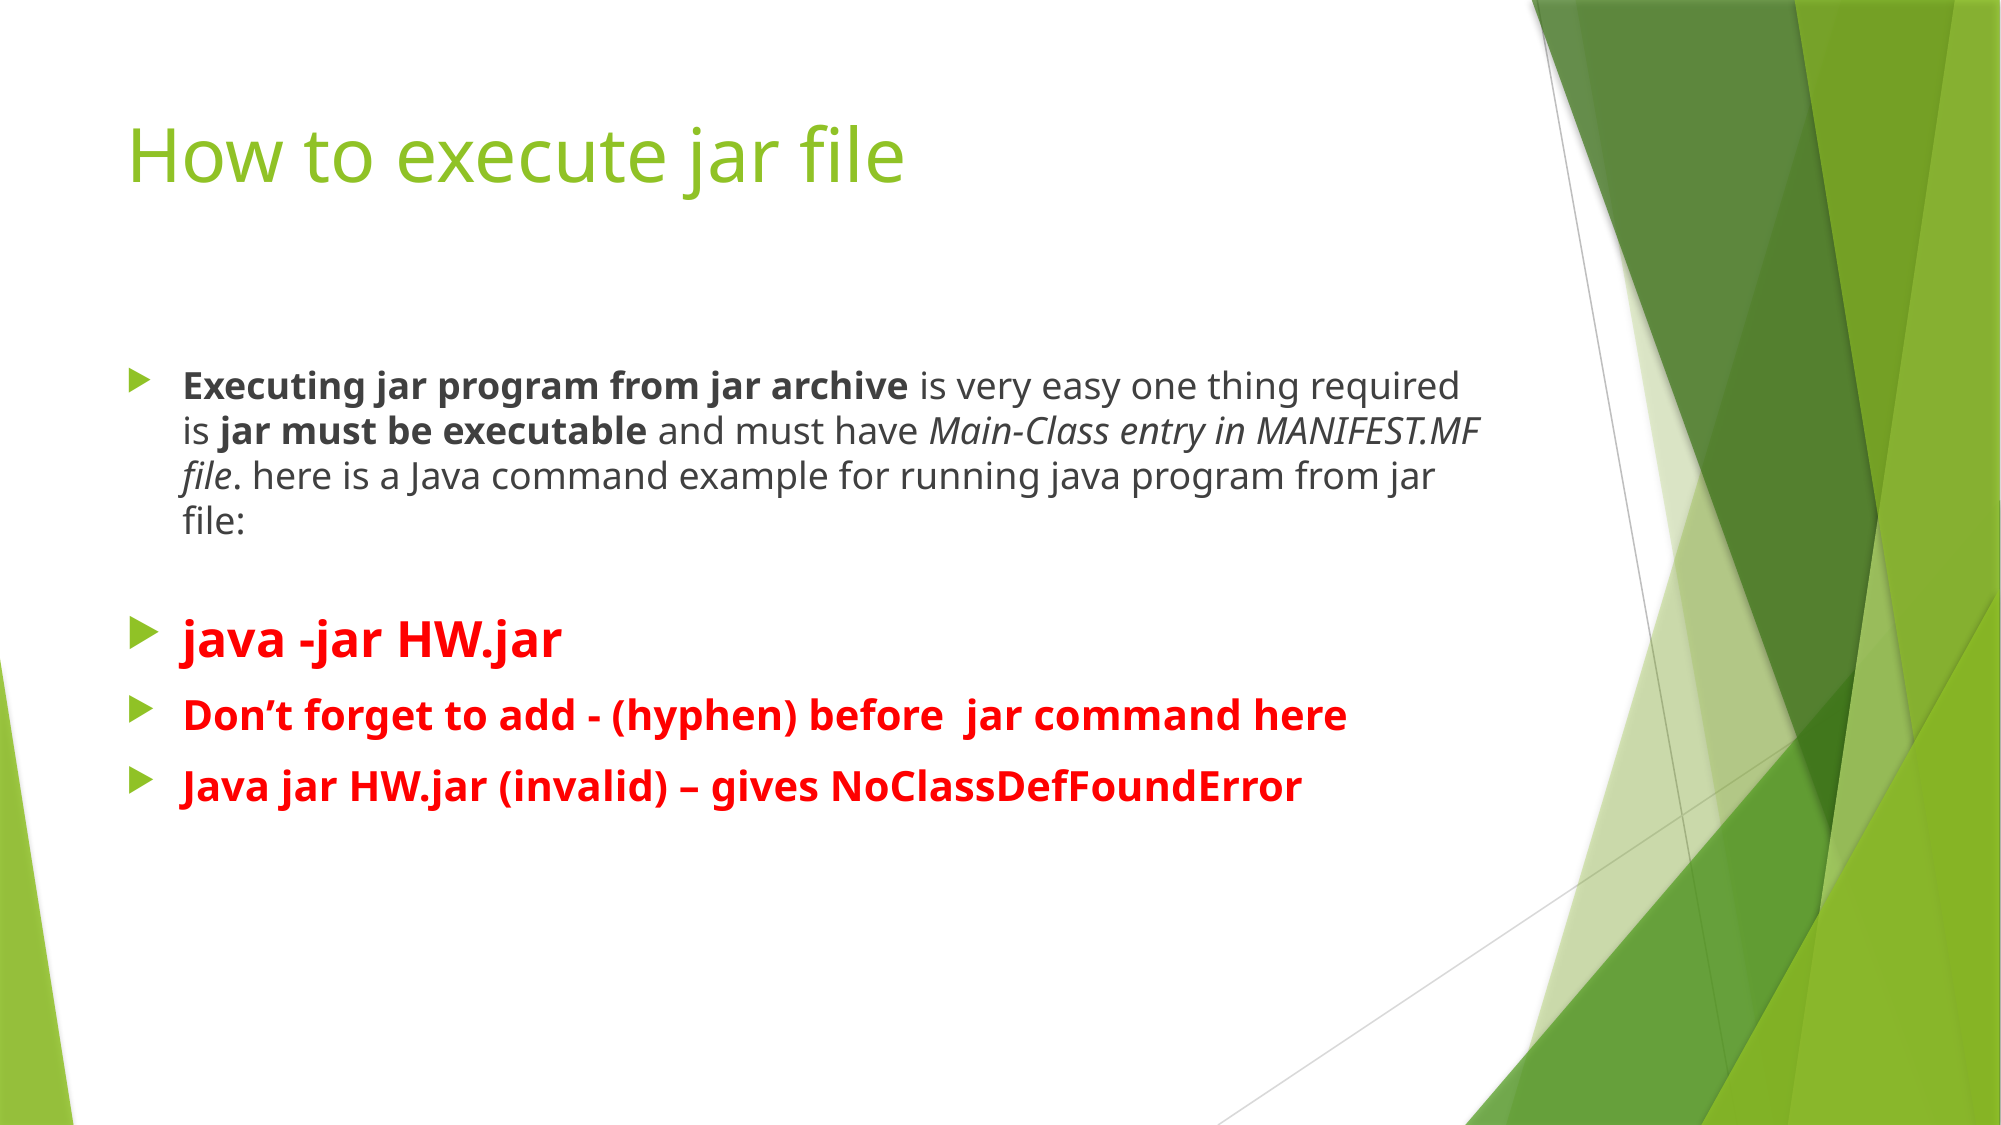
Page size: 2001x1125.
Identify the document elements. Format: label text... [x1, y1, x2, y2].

list Executing jar program from jar archive is very easy one thing required is jar must be executable and must have Main-Class entry in MANIFEST.MF file. here is a Java command example for running java program from jar file: java -jar HW.jar Don’t forget to add - (hyphen) before jar command here Java jar HW.jar (invalid) – gives NoClassDefFoundError [111, 354, 1522, 992]
title How to execute jar file [111, 99, 1522, 317]
